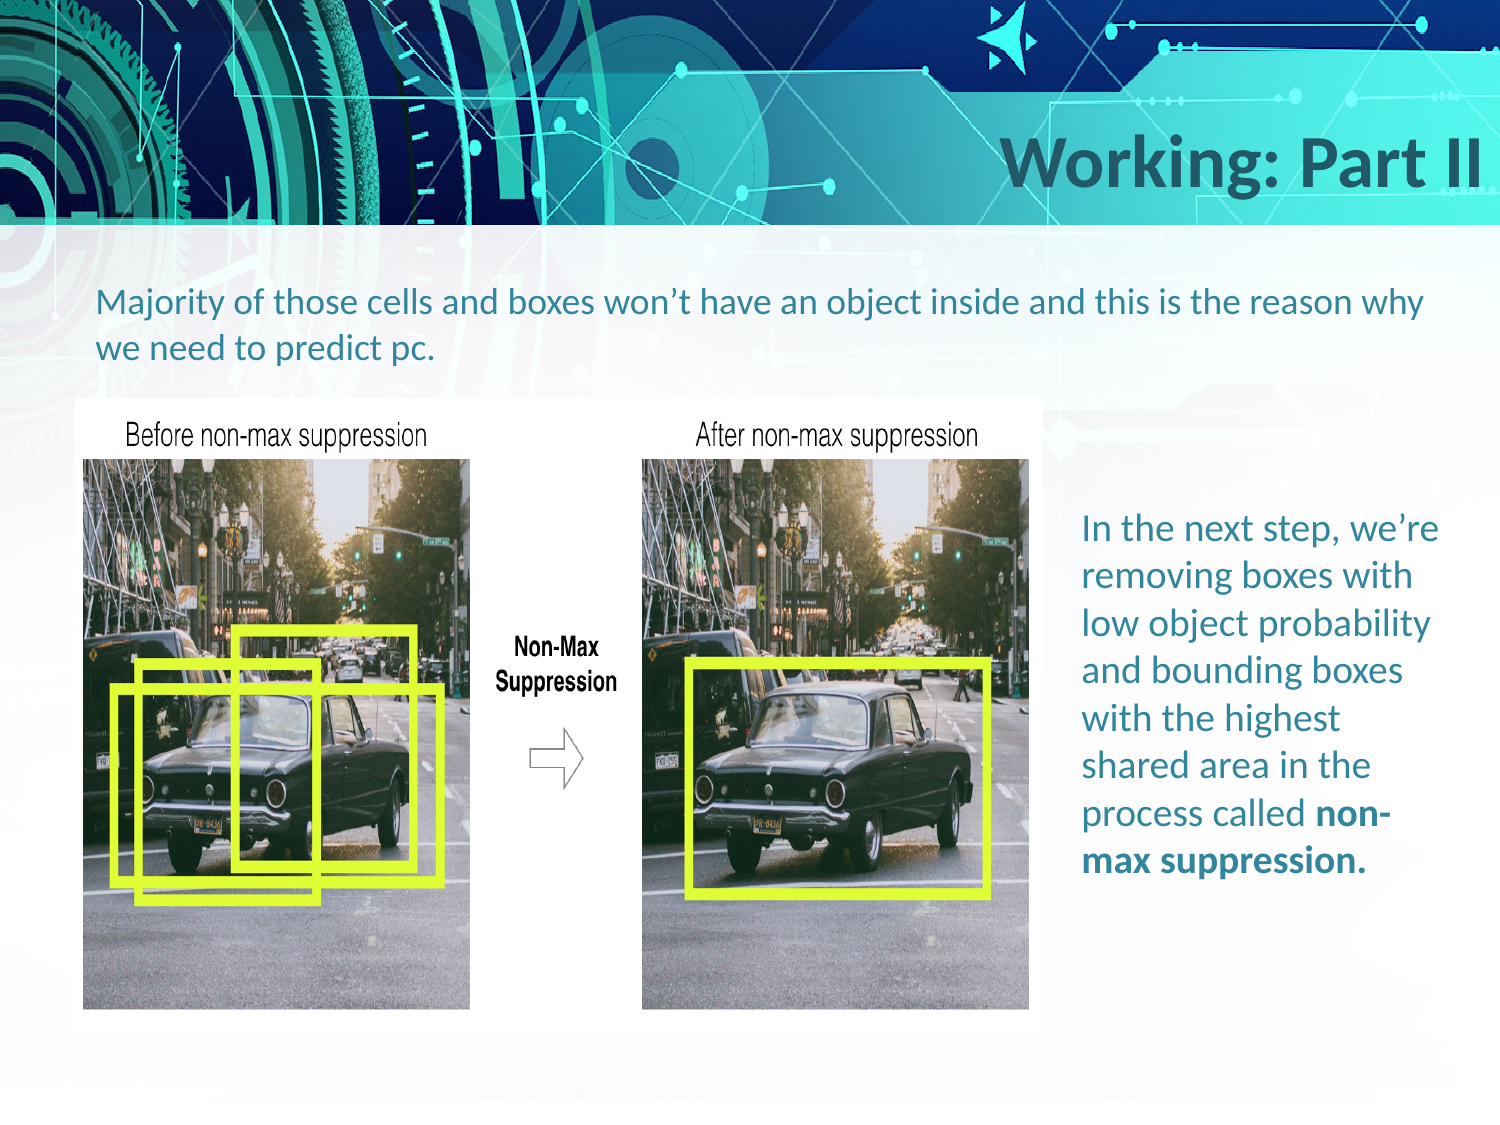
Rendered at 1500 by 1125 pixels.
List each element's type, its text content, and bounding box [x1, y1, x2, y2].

picture [0, 0, 1500, 1125]
title Working: Part II [147, 90, 1500, 224]
text_box In the next step, we’re removing boxes with low object probability and bounding boxes with the highest shared area in the process called non-max suppression. [1066, 459, 1465, 889]
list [74, 398, 1044, 1032]
text_box Majority of those cells and boxes won’t have an object inside and this is the reason why we need to predict pc. [80, 270, 1442, 375]
